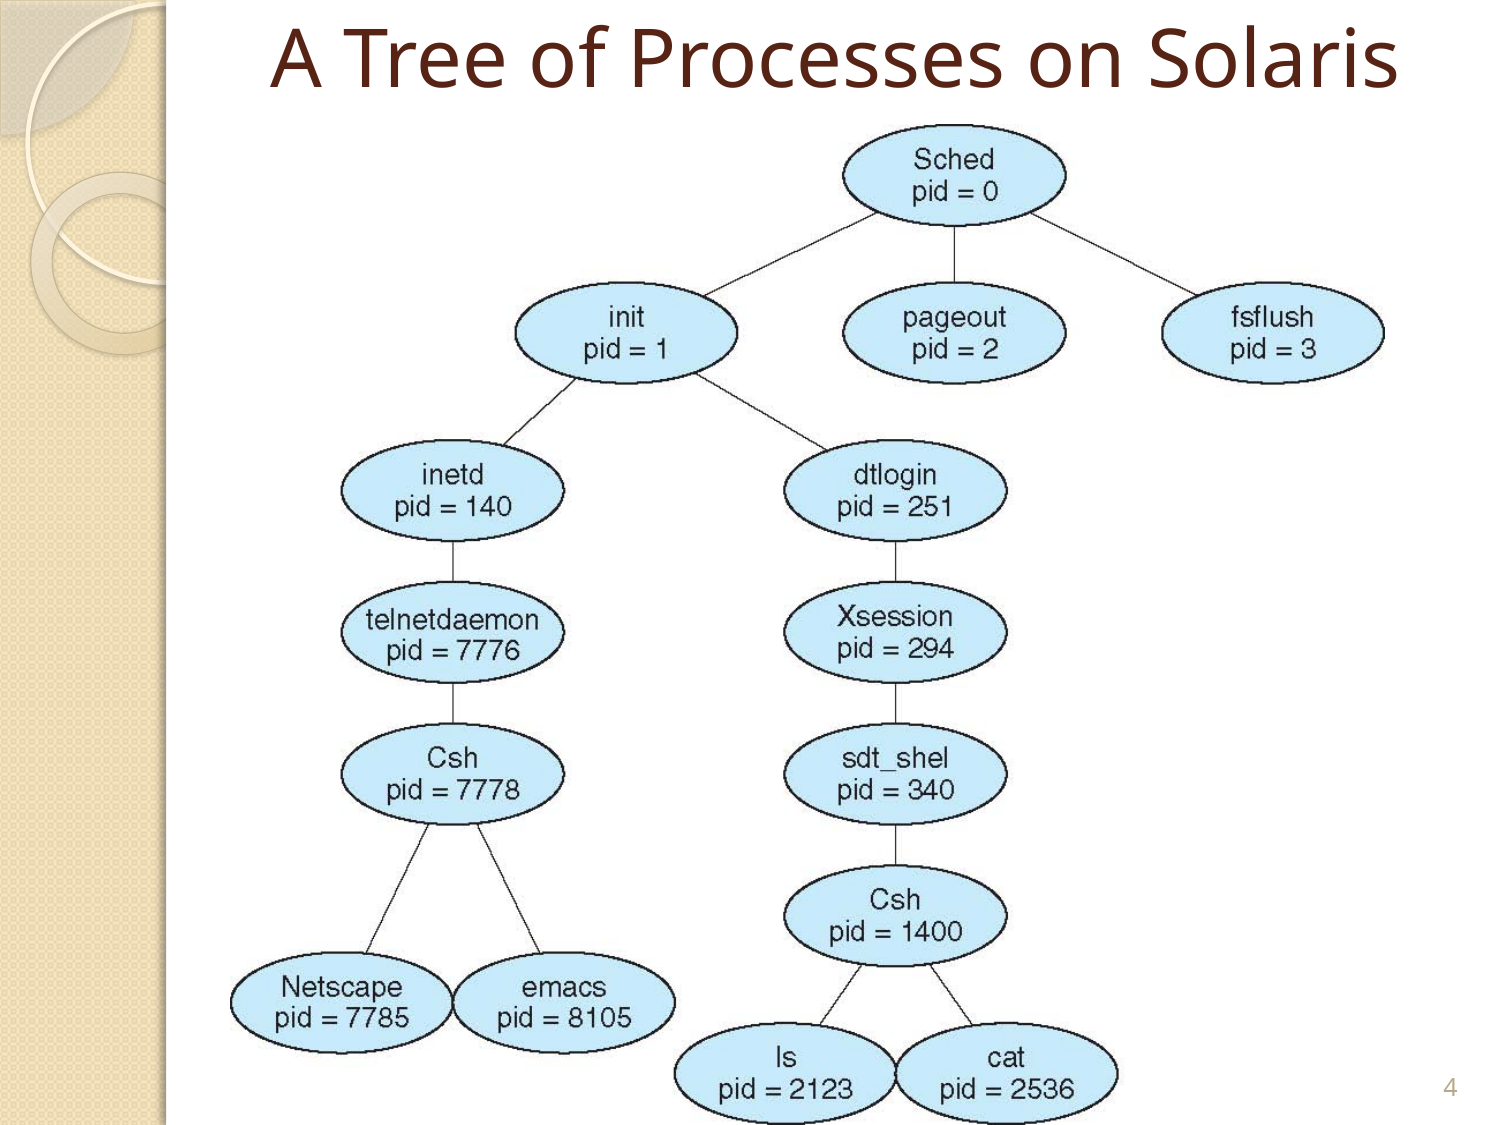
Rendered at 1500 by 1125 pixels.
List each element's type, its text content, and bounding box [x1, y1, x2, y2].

title A Tree of Processes on Solaris [171, 7, 1500, 102]
picture [229, 124, 1385, 1125]
slide_number 4 [1413, 1034, 1488, 1113]
